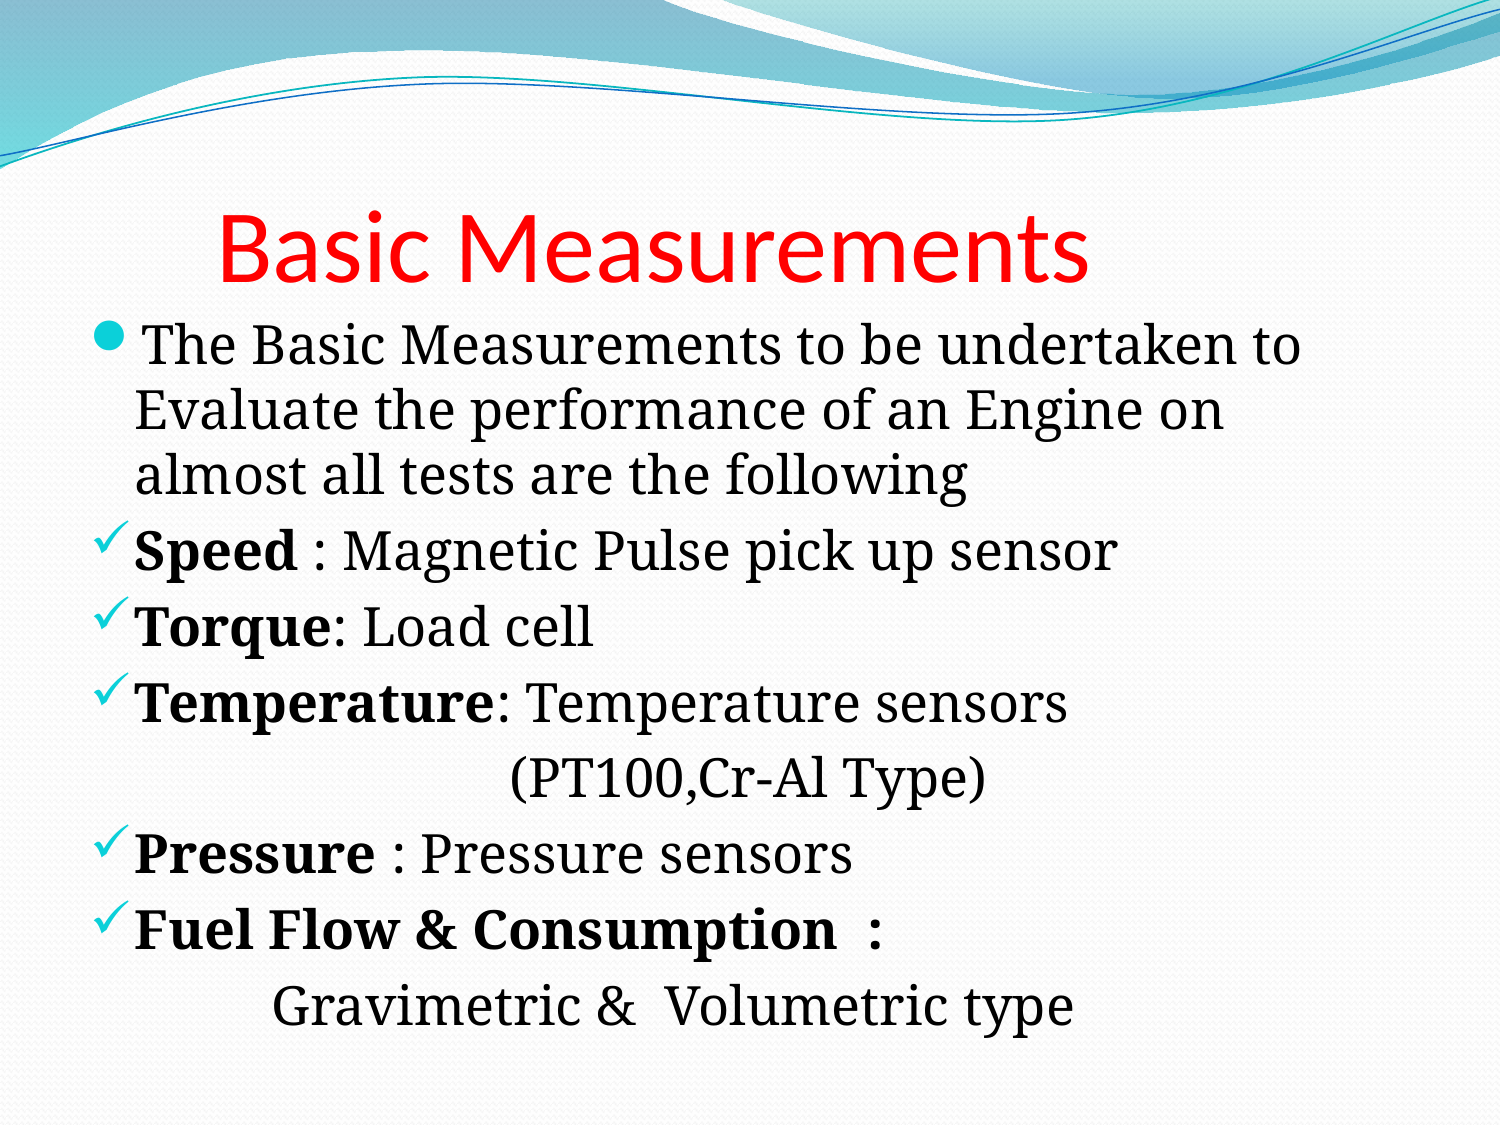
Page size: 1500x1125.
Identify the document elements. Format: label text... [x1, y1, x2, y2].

list The Basic Measurements to be undertaken to Evaluate the performance of an Engine on almost all tests are the following Speed : Magnetic Pulse pick up sensor Torque: Load cell Temperature: Temperature sensors (PT100,Cr-Al Type) Pressure : Pressure sensors Fuel Flow & Consumption : Gravimetric & Volumetric type [75, 302, 1425, 1094]
title Basic Measurements [75, 115, 1425, 302]
